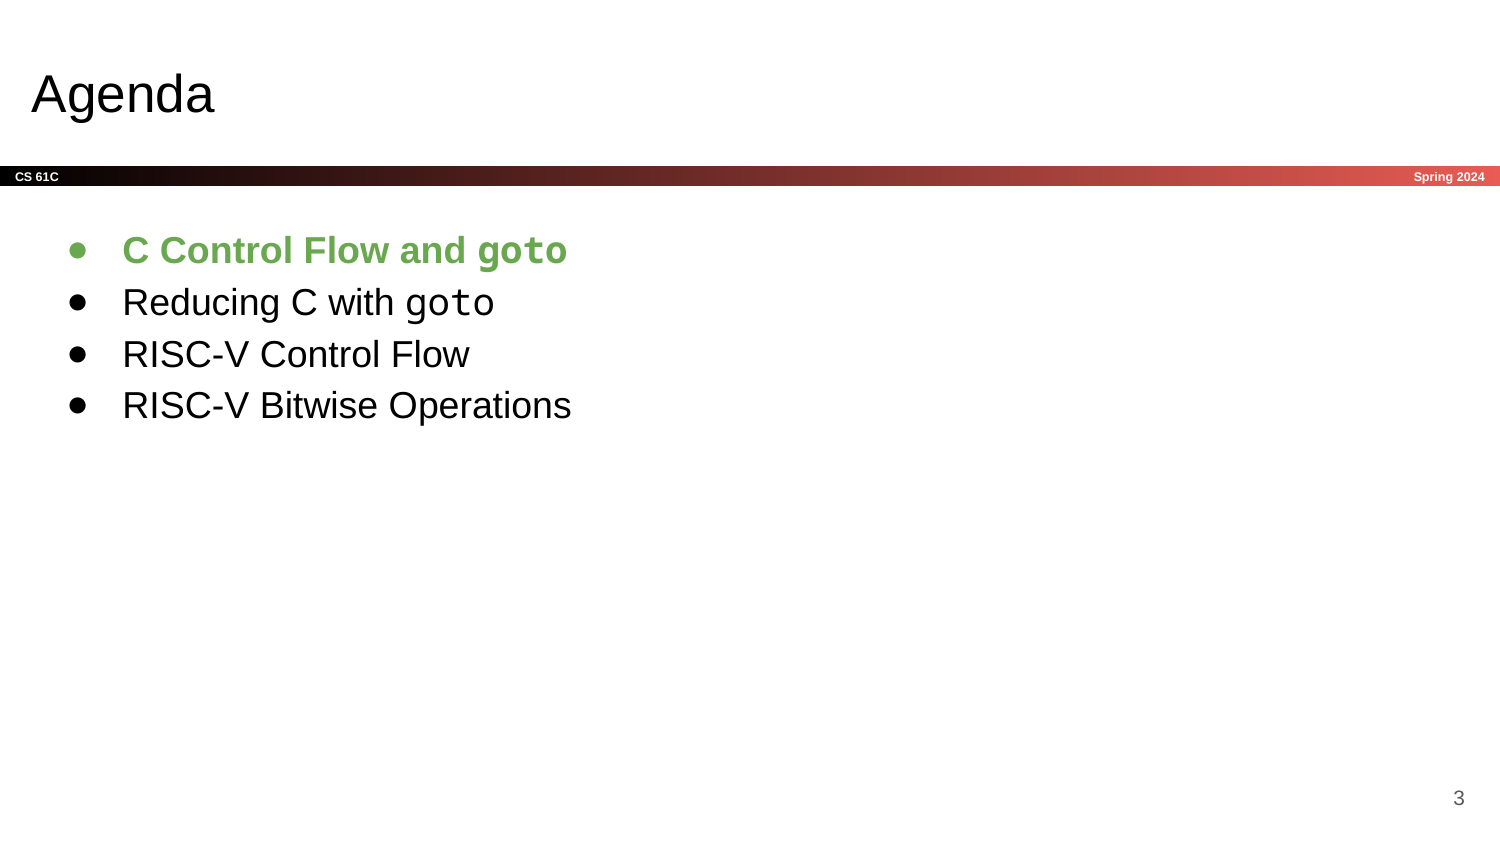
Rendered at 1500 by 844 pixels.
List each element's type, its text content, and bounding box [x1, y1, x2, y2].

list C Control Flow and goto Reducing C with goto RISC-V Control Flow RISC-V Bitwise Operations [32, 204, 1431, 823]
title Agenda [16, 44, 1415, 139]
slide_number ‹#› [1389, 764, 1480, 830]
